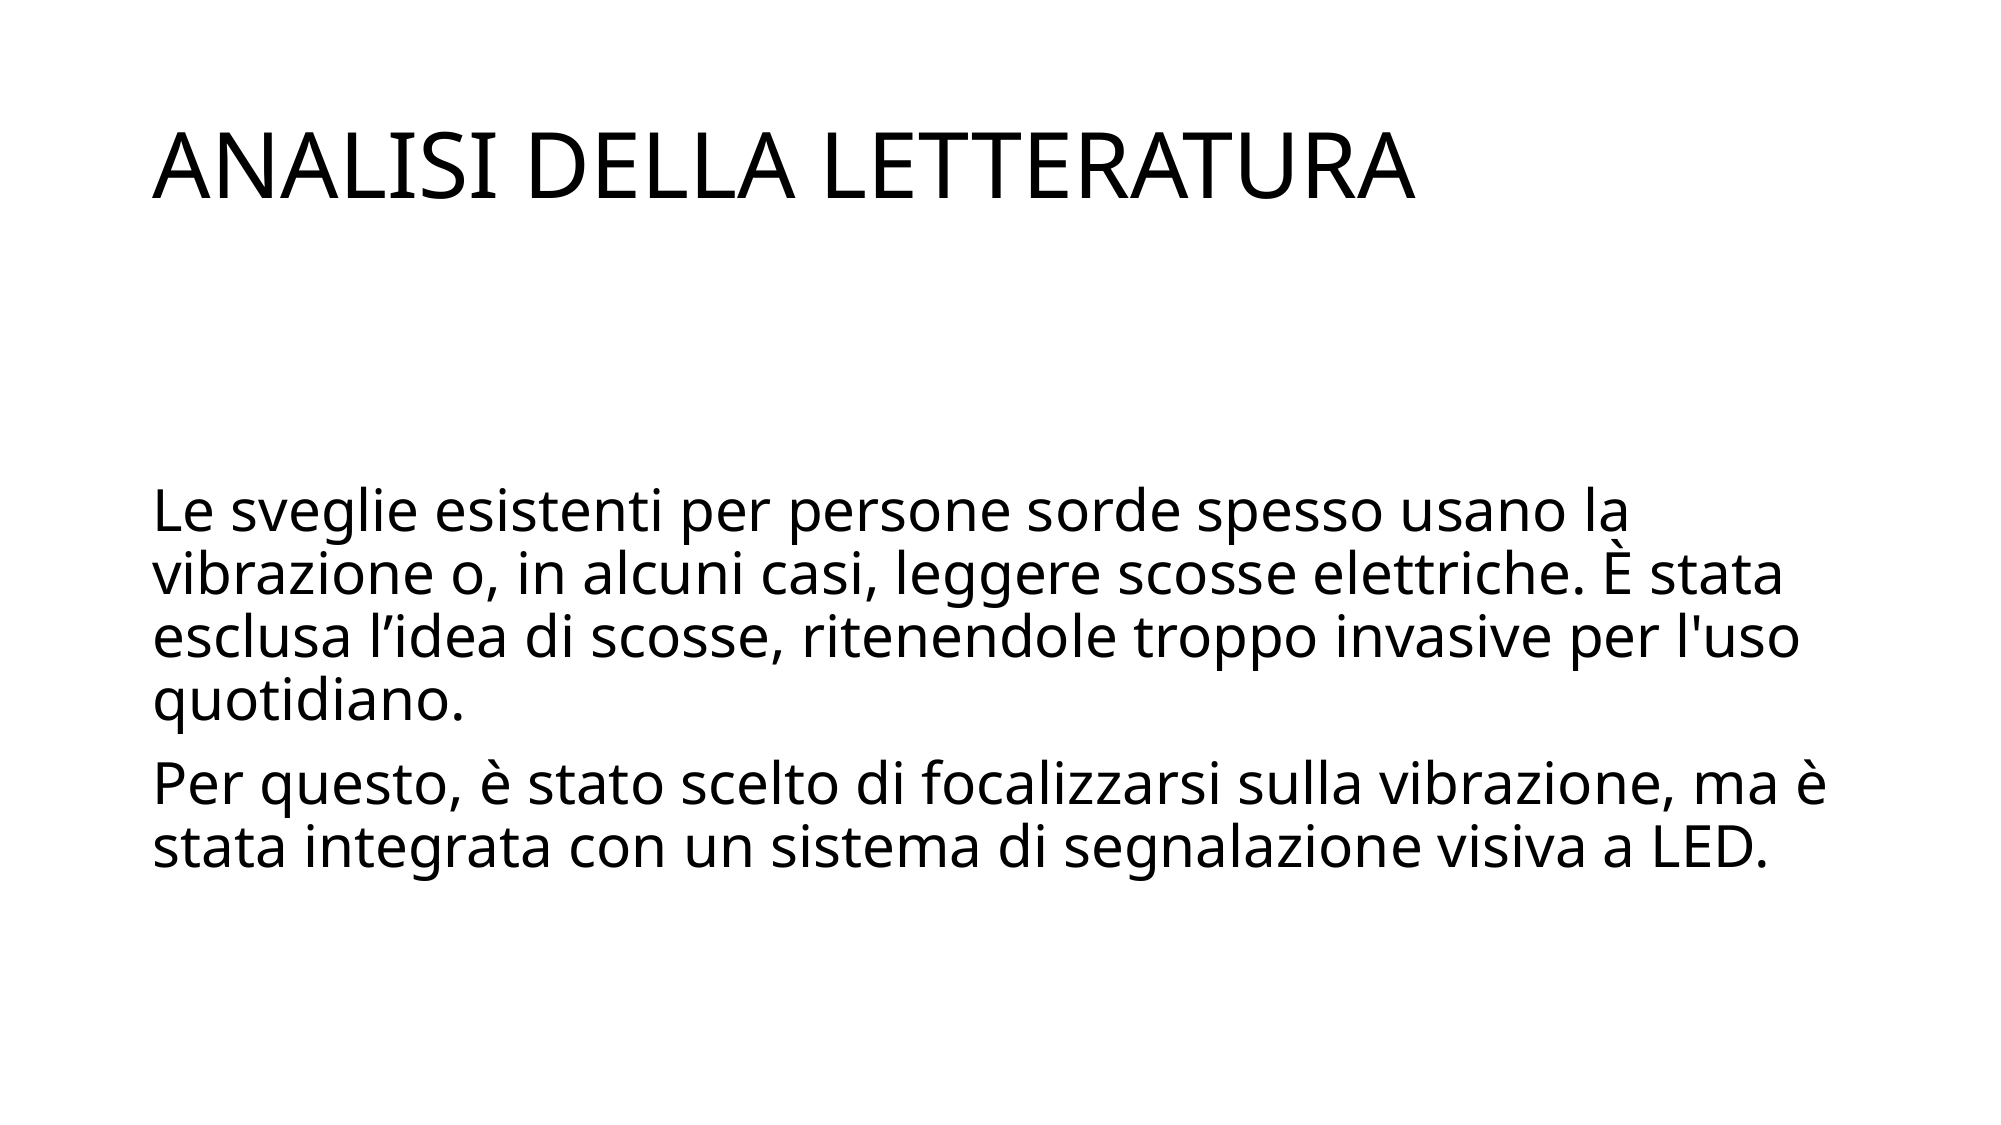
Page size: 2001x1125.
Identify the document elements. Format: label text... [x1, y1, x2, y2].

list Le sveglie esistenti per persone sorde spesso usano la vibrazione o, in alcuni casi, leggere scosse elettriche. È stata esclusa l’idea di scosse, ritenendole troppo invasive per l'uso quotidiano. Per questo, è stato scelto di focalizzarsi sulla vibrazione, ma è stata integrata con un sistema di segnalazione visiva a LED. [137, 299, 1863, 1014]
title ANALISI DELLA LETTERATURA [137, 59, 1863, 278]
